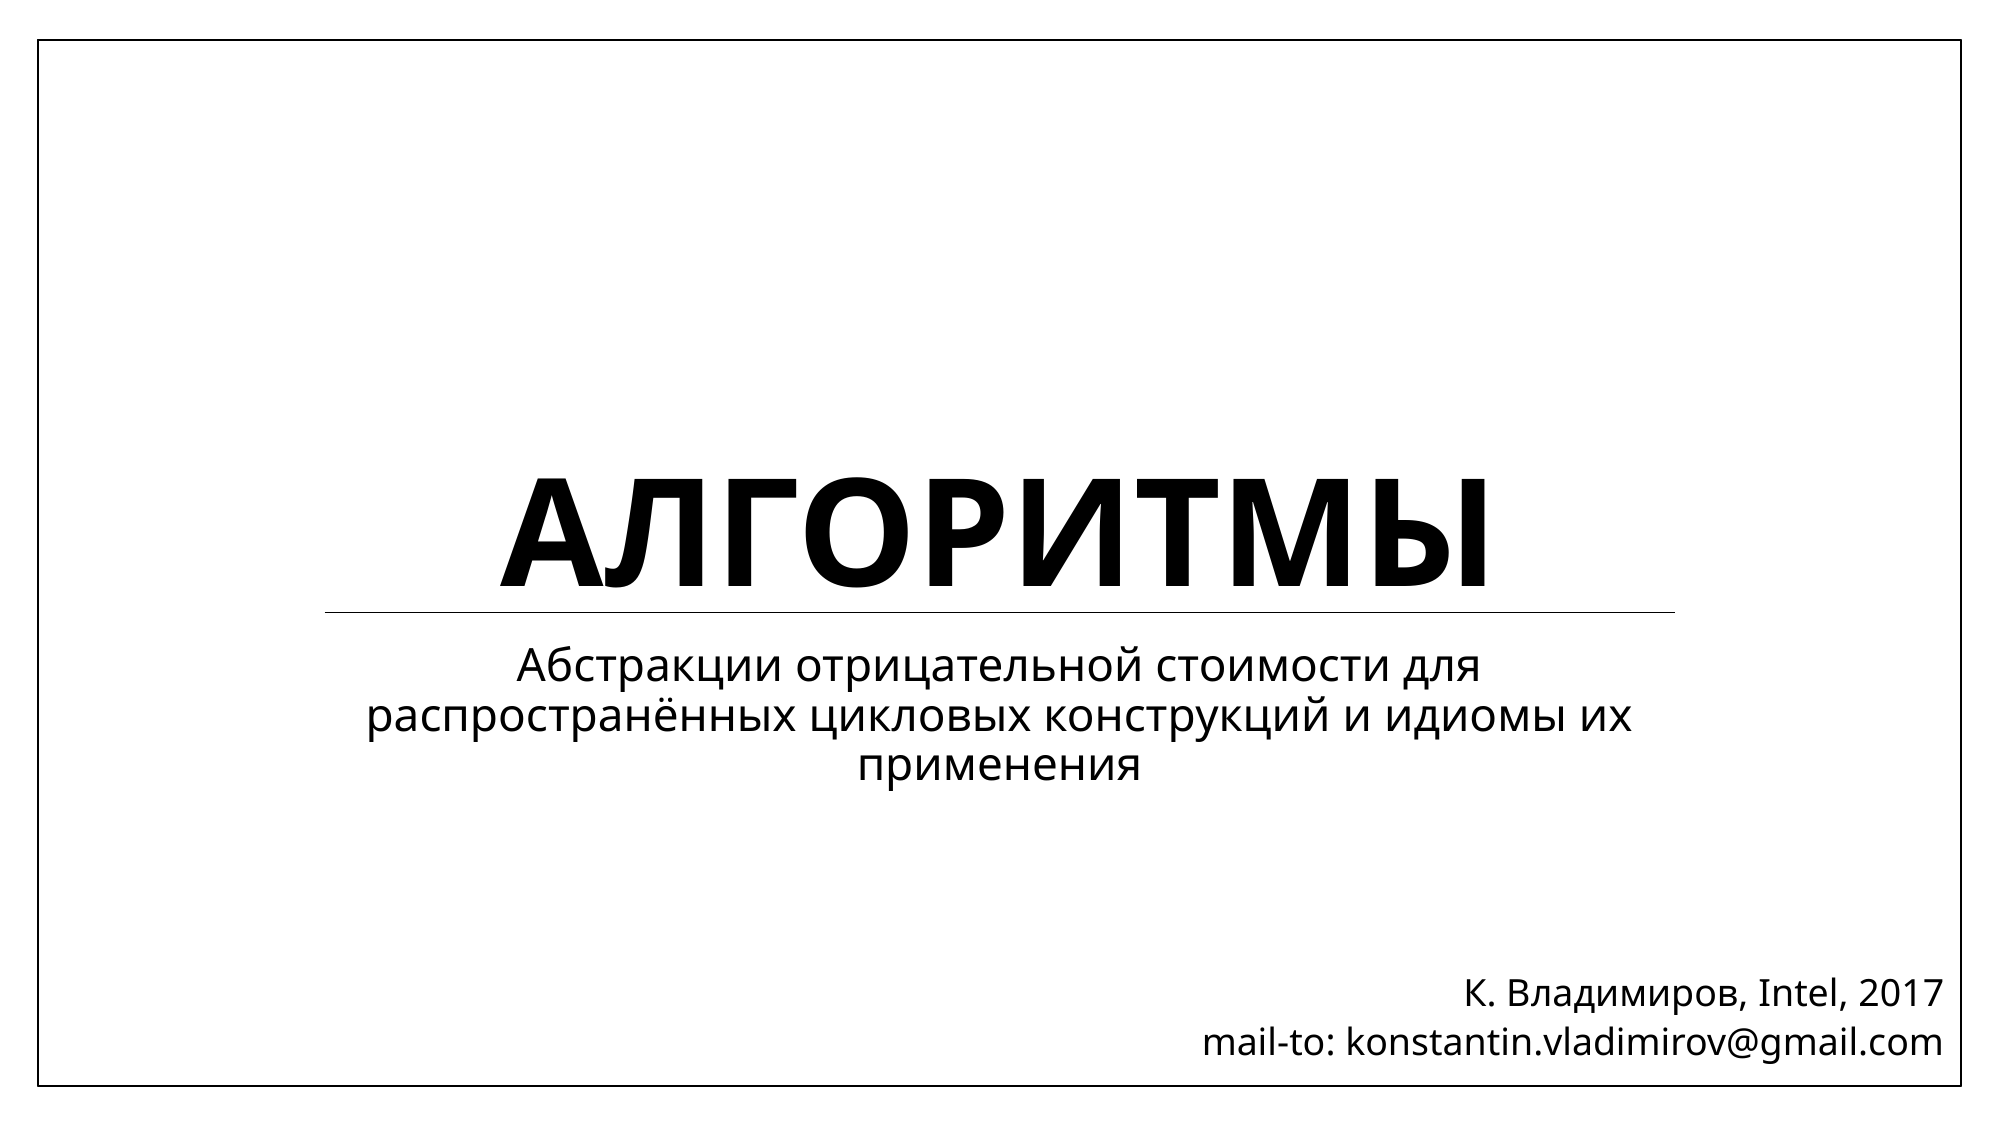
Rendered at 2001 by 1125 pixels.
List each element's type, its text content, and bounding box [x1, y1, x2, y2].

text_box К. Владимиров, Intel, 2017 mail-to: konstantin.vladimirov@gmail.com [554, 956, 1960, 1086]
title алгоритмы [182, 144, 1818, 625]
subtitle Абстракции отрицательной стоимости для распространённых цикловых конструкций и идиомы их применения [280, 634, 1719, 863]
